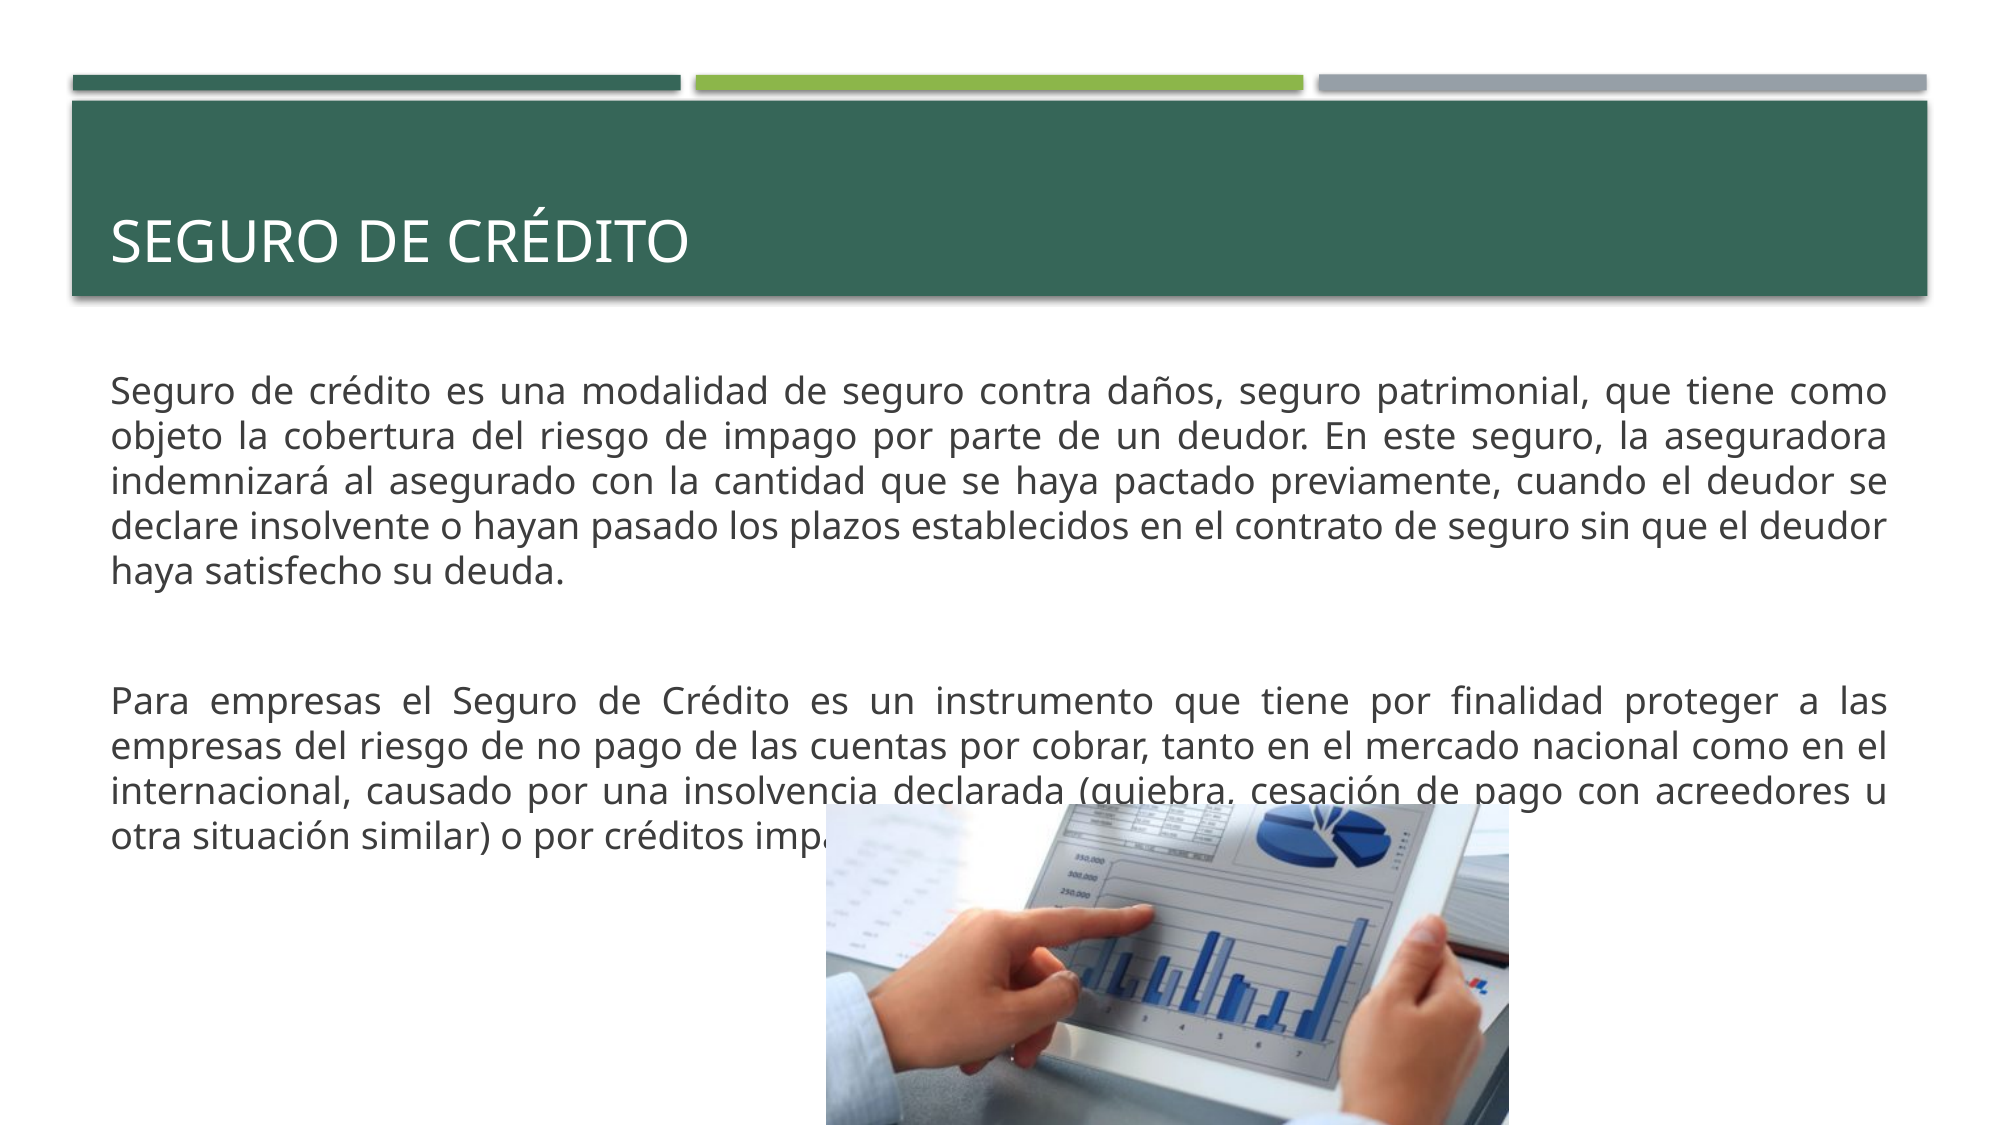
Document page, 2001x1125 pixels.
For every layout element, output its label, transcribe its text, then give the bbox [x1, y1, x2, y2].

list Seguro de crédito es una modalidad de seguro contra daños, seguro patrimonial, que tiene como objeto la cobertura del riesgo de impago por parte de un deudor. En este seguro, la aseguradora indemnizará al asegurado con la cantidad que se haya pactado previamente, cuando el deudor se declare insolvente o hayan pasado los plazos establecidos en el contrato de seguro sin que el deudor haya satisfecho su deuda. Para empresas el Seguro de Crédito es un instrumento que tiene por finalidad proteger a las empresas del riesgo de no pago de las cuentas por cobrar, tanto en el mercado nacional como en el internacional, causado por una insolvencia declarada (quiebra, cesación de pago con acreedores u otra situación similar) o por créditos impagos por más de 6 meses. [95, 310, 1905, 914]
title Seguro de crédito [95, 115, 1905, 282]
picture [826, 804, 1509, 1125]
